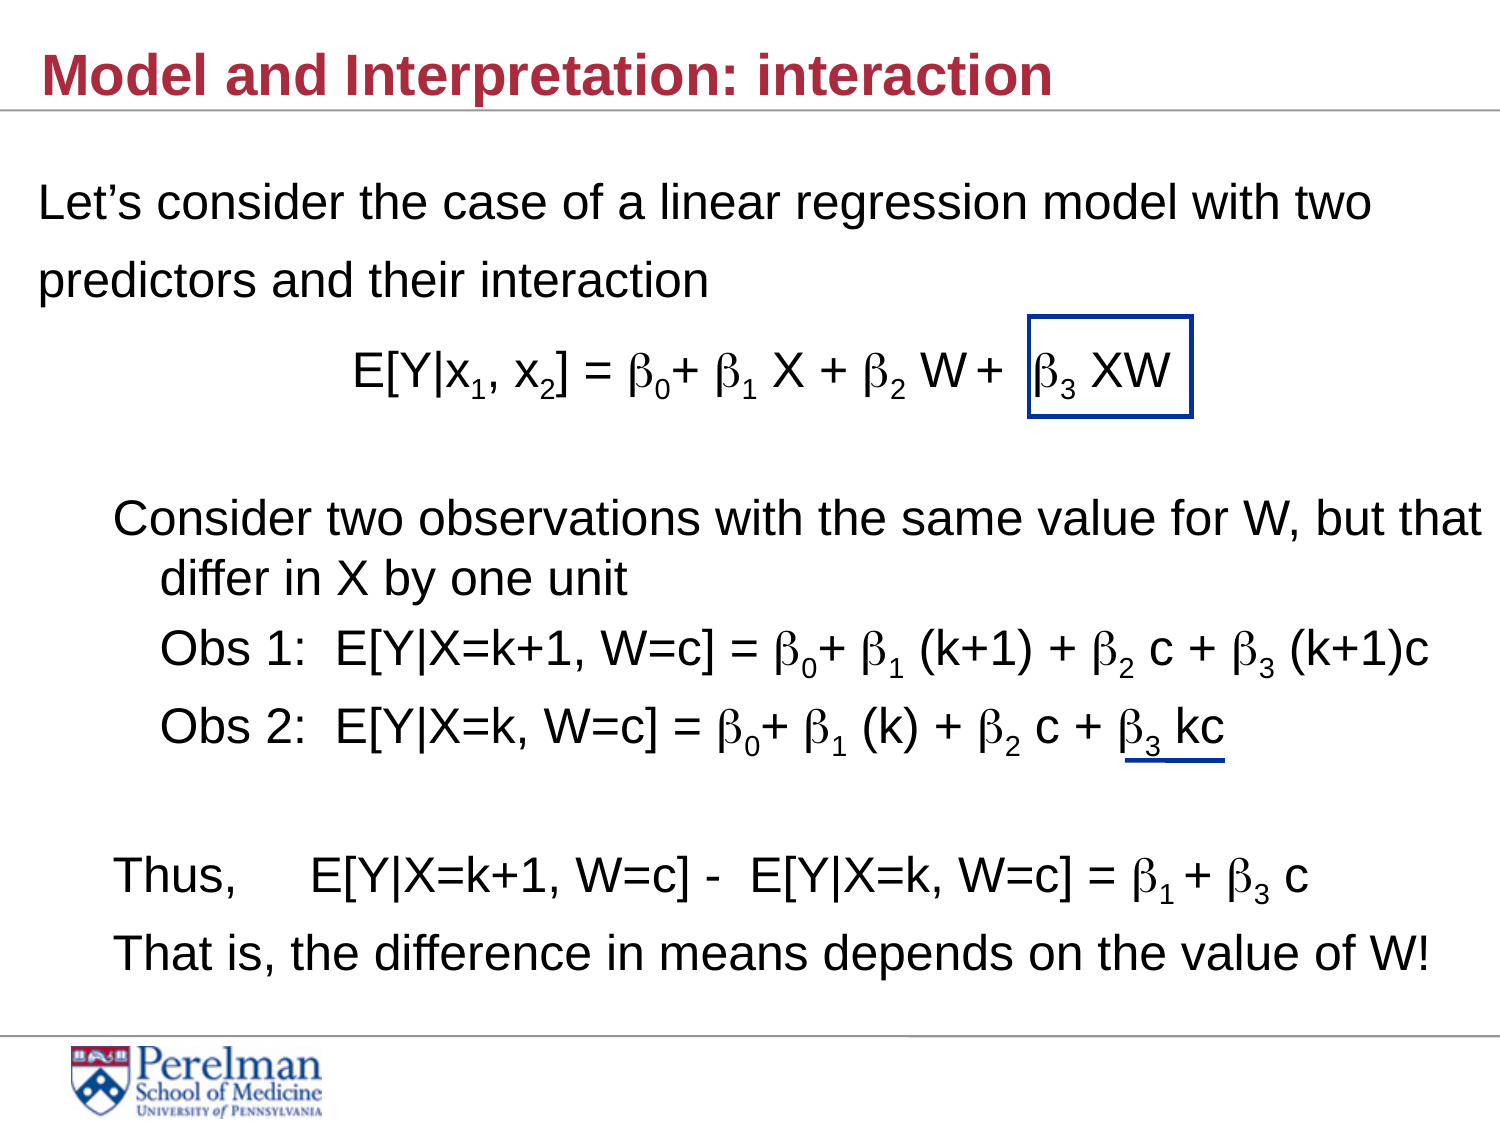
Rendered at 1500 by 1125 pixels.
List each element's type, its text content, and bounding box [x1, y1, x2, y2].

text_box Let’s consider the case of a linear regression model with two predictors and their interaction E[Y|x1, x2] = 0+ 1 X + 2 W + 3 XW Consider two observations with the same value for W, but that differ in X by one unit Obs 1: E[Y|X=k+1, W=c] = 0+ 1 (k+1) + 2 c + 3 (k+1)c Obs 2: E[Y|X=k, W=c] = 0+ 1 (k) + 2 c + 3 kc Thus, E[Y|X=k+1, W=c] - E[Y|X=k, W=c] = 1 + 3 c That is, the difference in means depends on the value of W! [22, 143, 1500, 1007]
text_box [1029, 316, 1192, 417]
text_box Model and Interpretation: interaction [26, 0, 1305, 115]
picture [71, 1046, 322, 1119]
